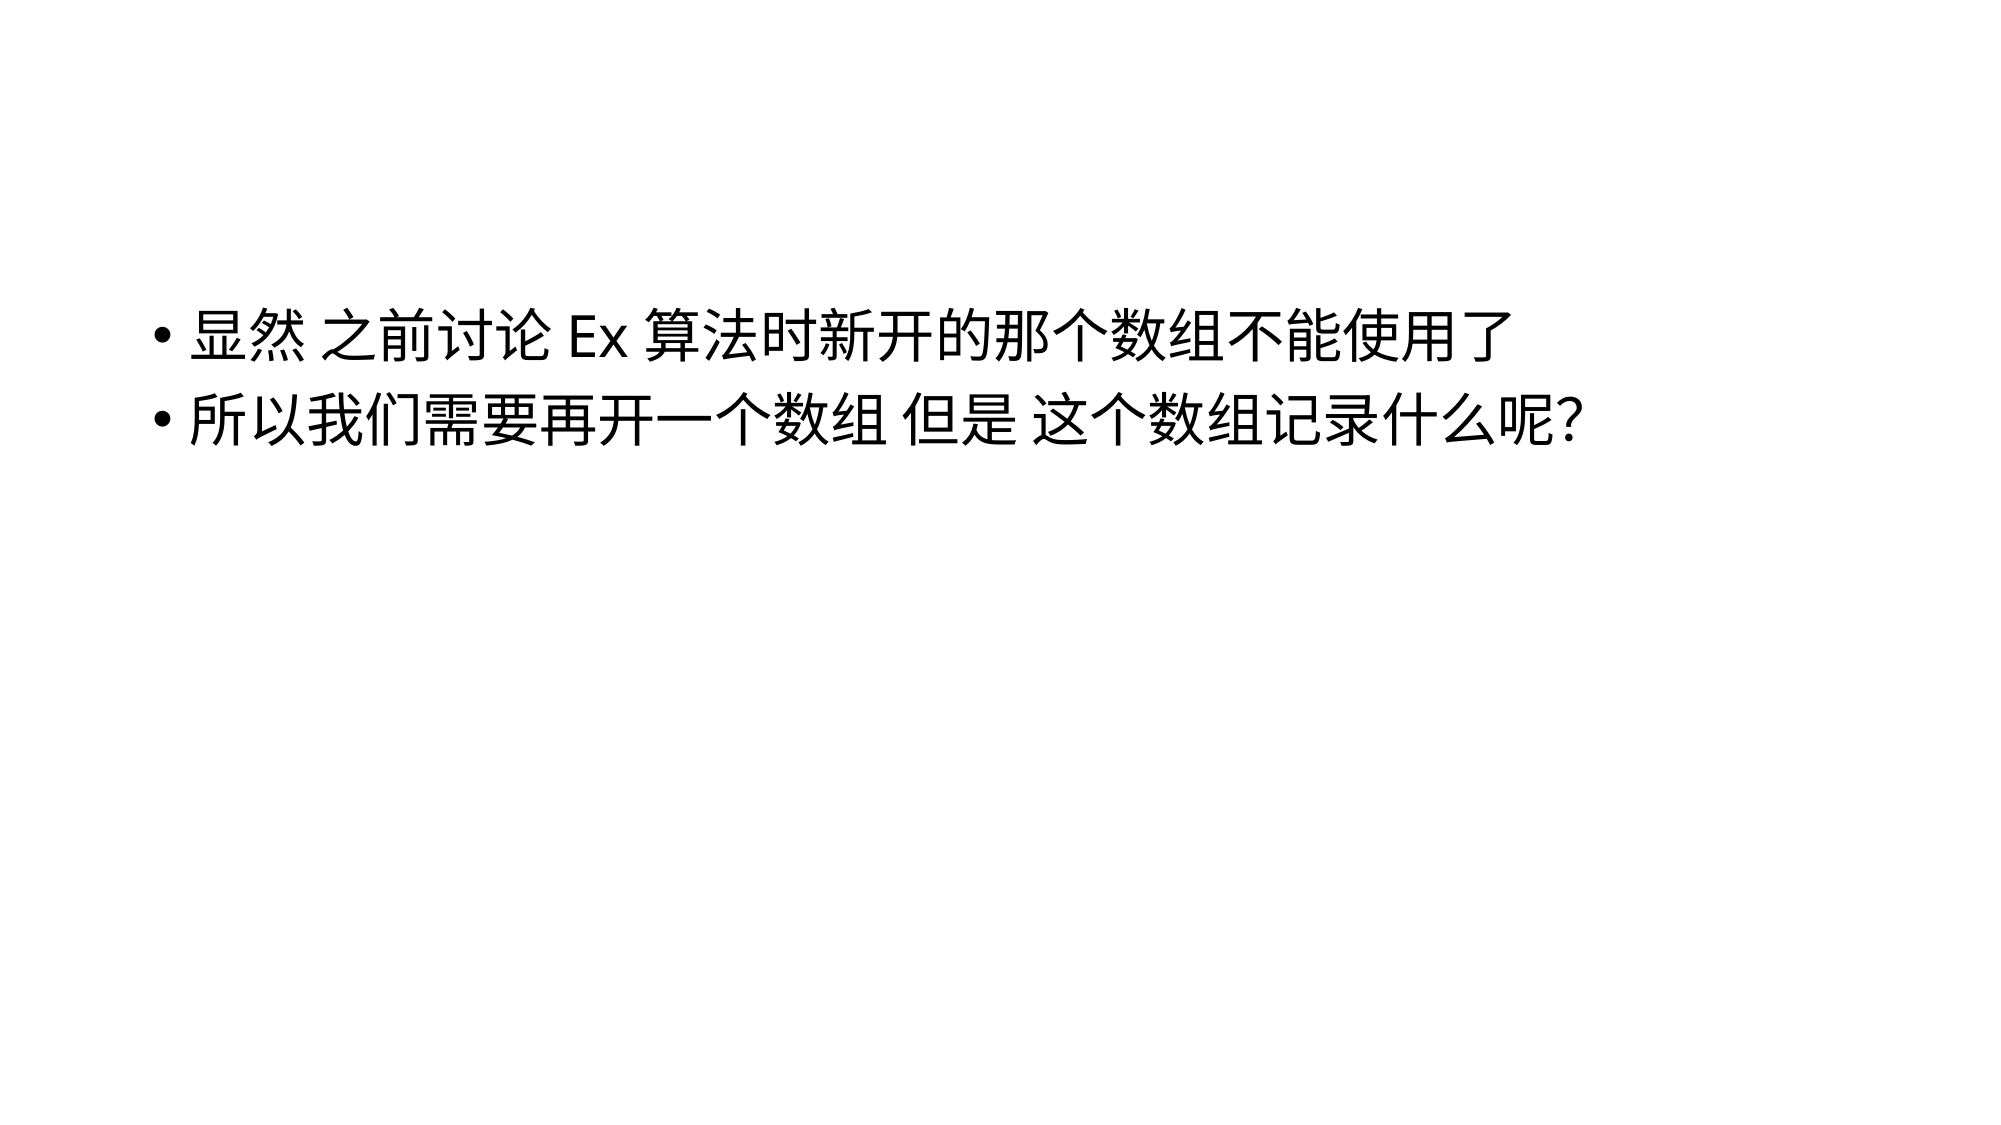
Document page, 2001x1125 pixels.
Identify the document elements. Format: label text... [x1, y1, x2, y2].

list 显然 之前讨论Ex算法时新开的那个数组不能使用了 所以我们需要再开一个数组 但是 这个数组记录什么呢？ [137, 299, 1863, 1014]
